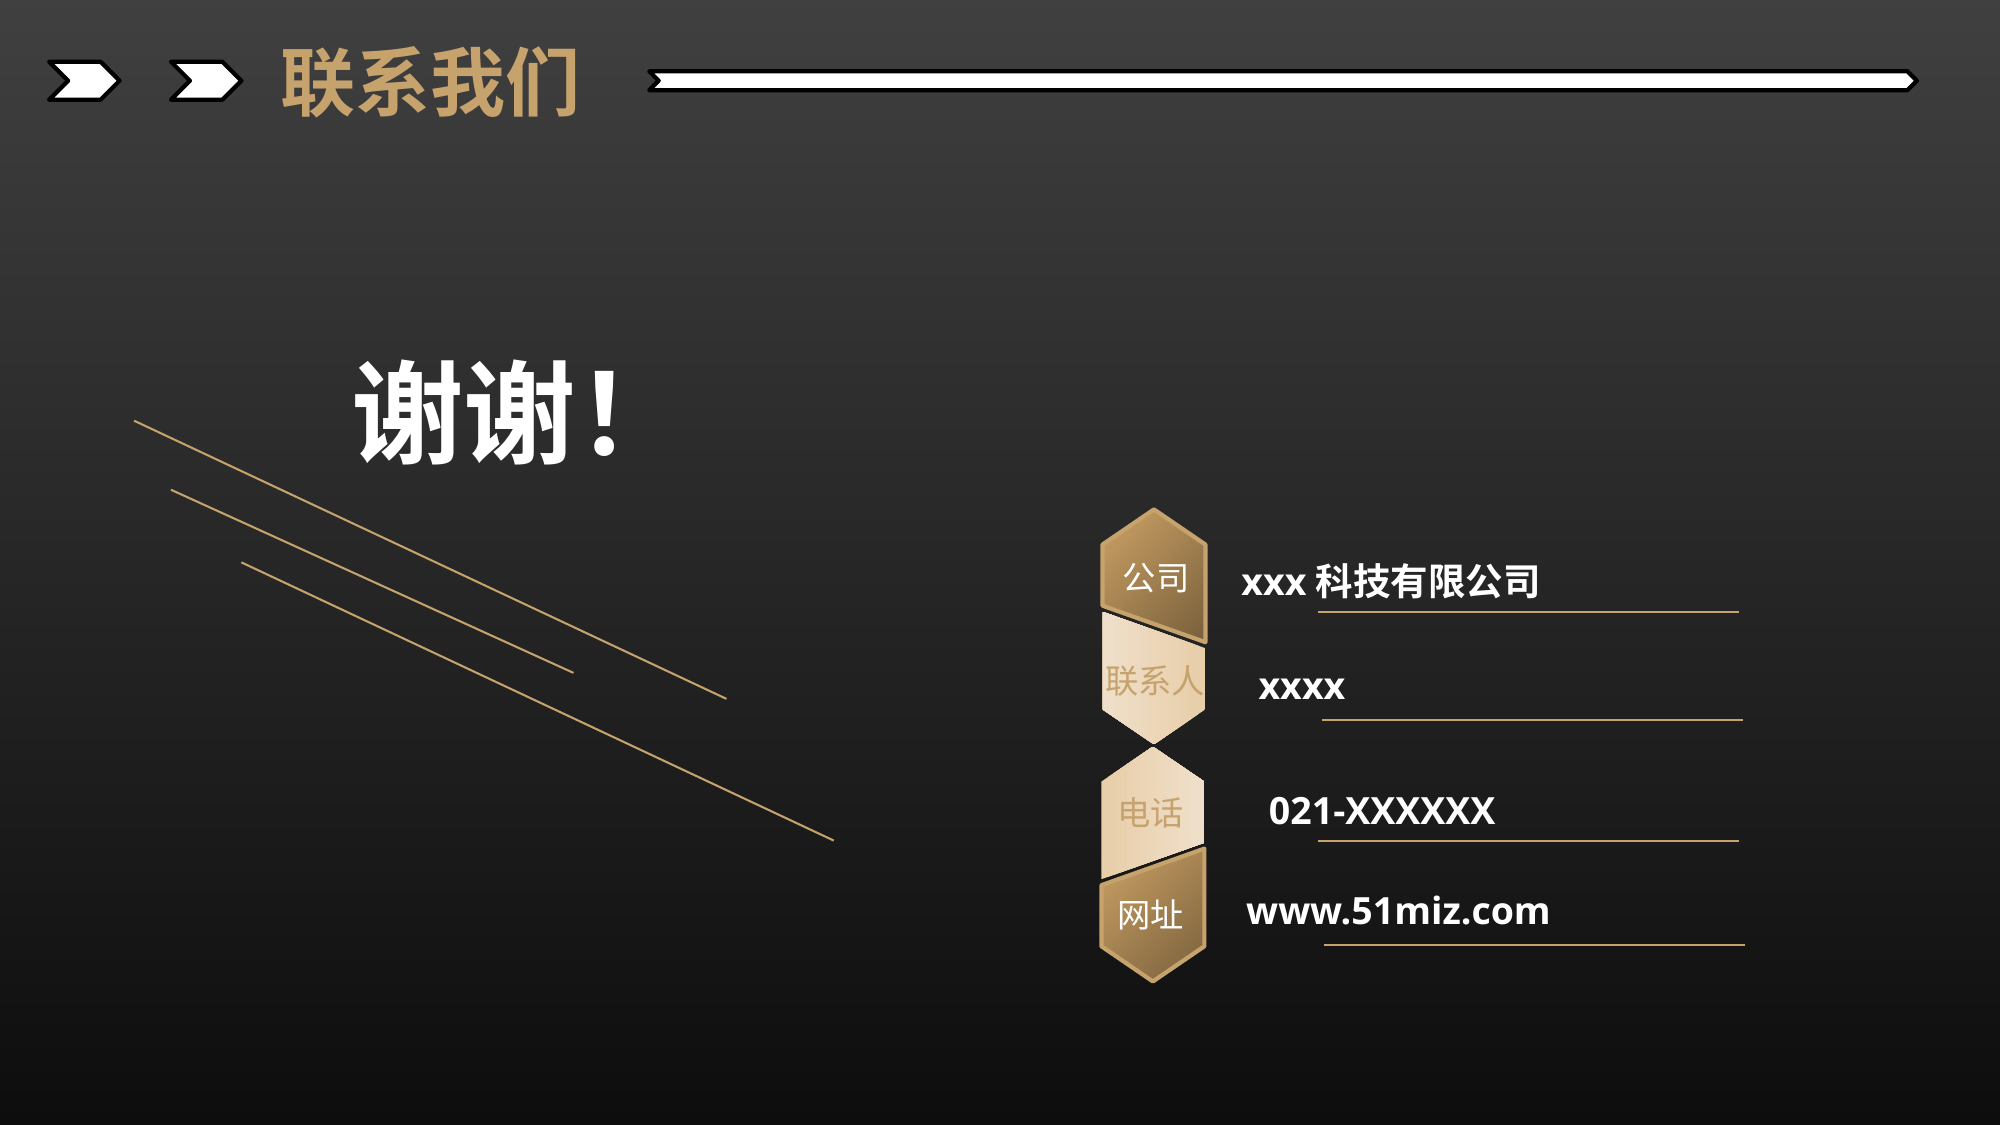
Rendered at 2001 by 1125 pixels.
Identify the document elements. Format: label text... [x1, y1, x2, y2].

text_box xxx科技有限公司 [1239, 550, 1556, 611]
text_box [647, 69, 1919, 93]
text_box www.51miz.com [1231, 880, 1566, 940]
text_box [47, 59, 122, 102]
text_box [133, 420, 727, 700]
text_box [240, 561, 835, 842]
text_box [169, 59, 244, 102]
text_box xxxx [1243, 654, 1361, 715]
text_box 谢谢！ [336, 335, 704, 420]
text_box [1089, 508, 1234, 745]
text_box 联系我们 [265, 27, 596, 133]
text_box 021-XXXXXX [1254, 779, 1511, 840]
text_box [1100, 745, 1210, 982]
